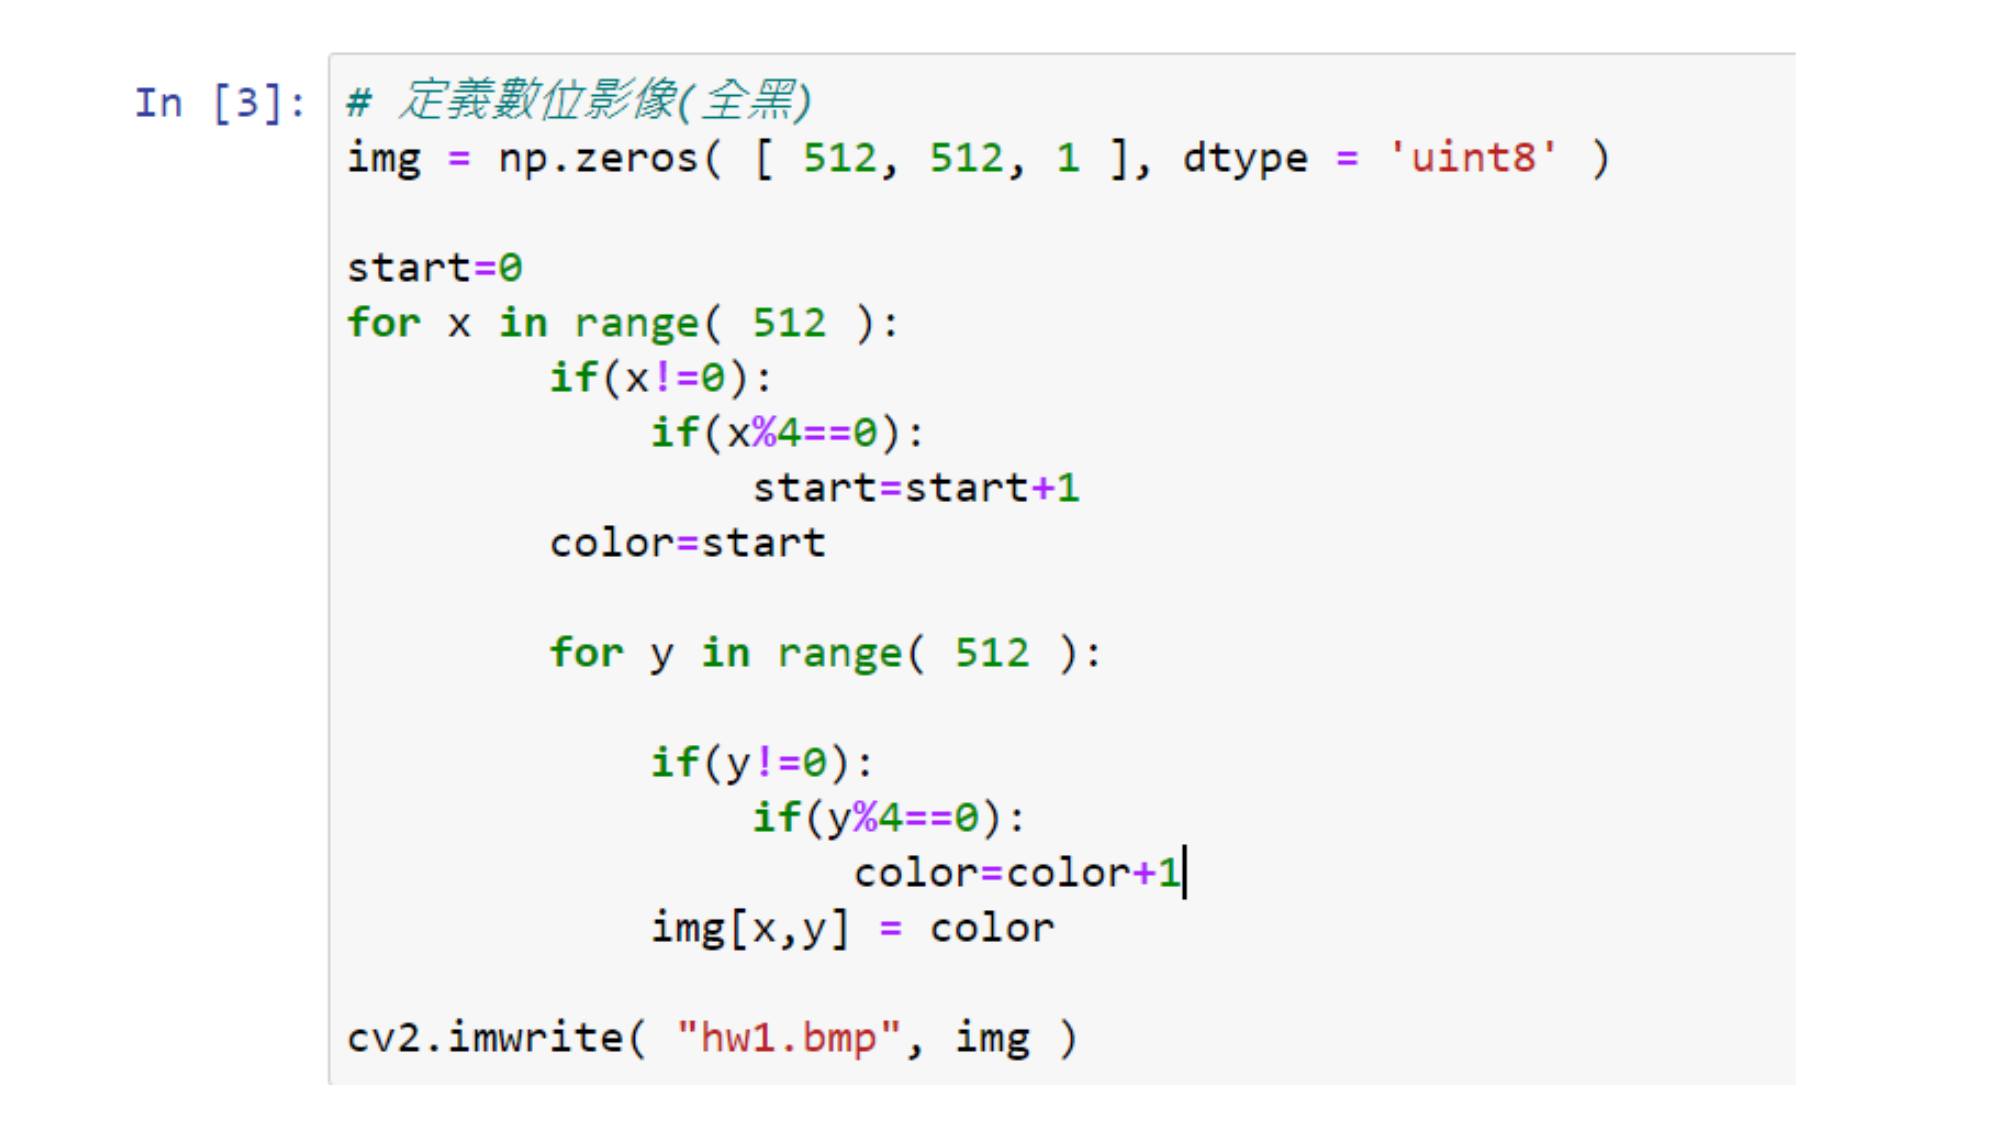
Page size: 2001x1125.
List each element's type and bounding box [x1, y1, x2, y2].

picture [109, 40, 1796, 1085]
